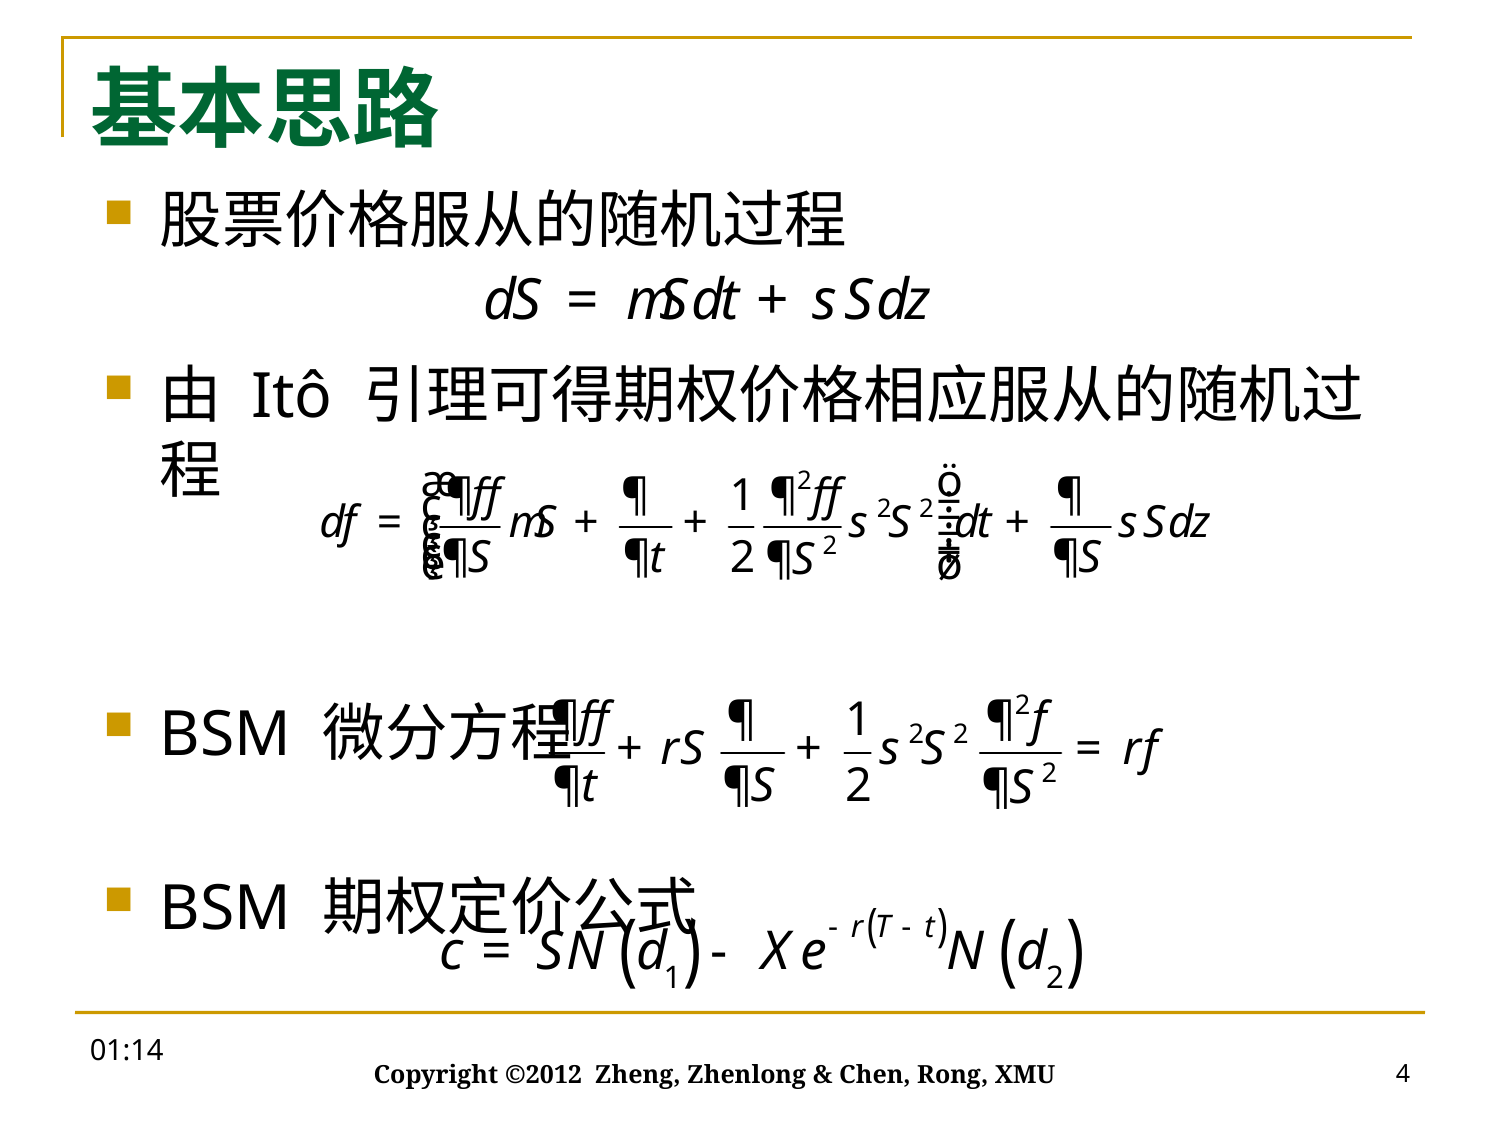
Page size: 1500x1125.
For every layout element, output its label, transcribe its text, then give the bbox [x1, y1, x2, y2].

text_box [436, 897, 1094, 1006]
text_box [541, 678, 1175, 812]
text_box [480, 266, 946, 344]
footer Copyright ©2012 Zheng, Zhenlong & Chen, Rong, XMU [269, 1024, 1161, 1101]
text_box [316, 452, 1221, 601]
list 股票价格服从的随机过程 由 Itô 引理可得期权价格相应服从的随机过程 BSM 微分方程 BSM 期权定价公式 [88, 172, 1439, 917]
title 基本思路 [74, 45, 1426, 233]
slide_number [75, 1024, 269, 1100]
slide_number 4 [1074, 1023, 1426, 1100]
